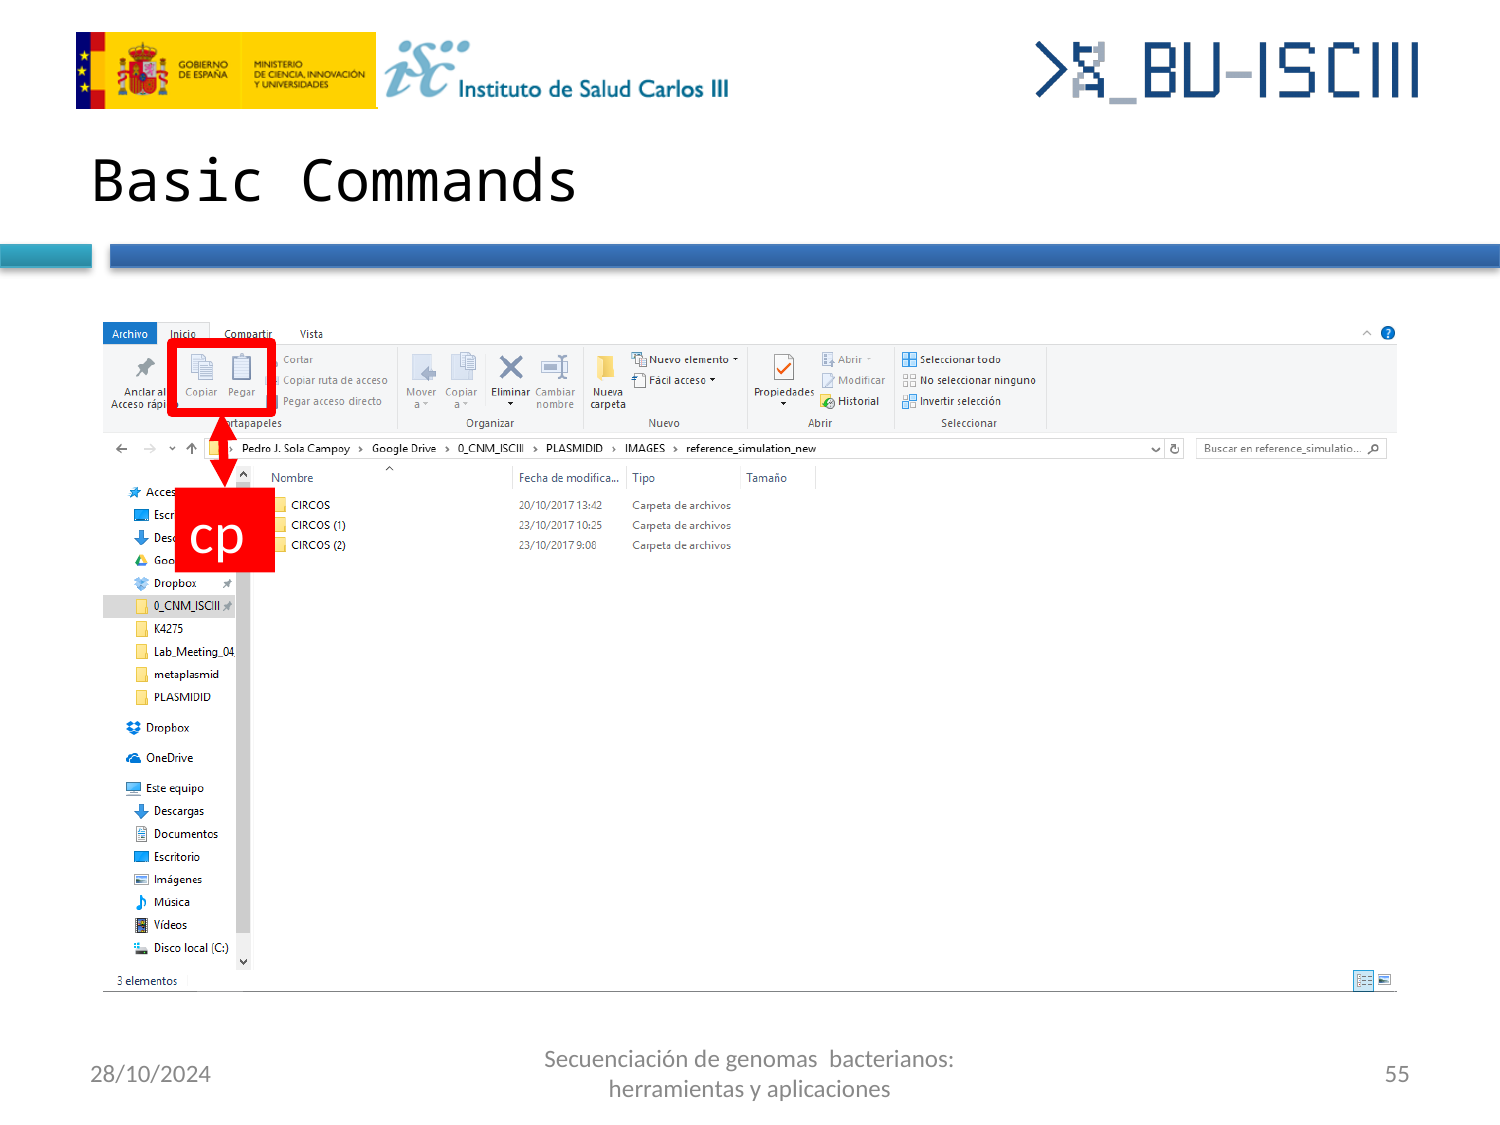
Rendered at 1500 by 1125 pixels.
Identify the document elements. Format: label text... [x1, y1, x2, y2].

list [102, 320, 1398, 992]
picture [76, 32, 809, 109]
slide_number ‹#› [1074, 1042, 1425, 1103]
title Basic Commands [75, 113, 1425, 244]
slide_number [75, 1042, 425, 1103]
footer Secuenciación de genomas bacterianos: herramientas y aplicaciones [512, 1042, 988, 1103]
picture [1021, 0, 1436, 138]
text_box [221, 412, 226, 488]
